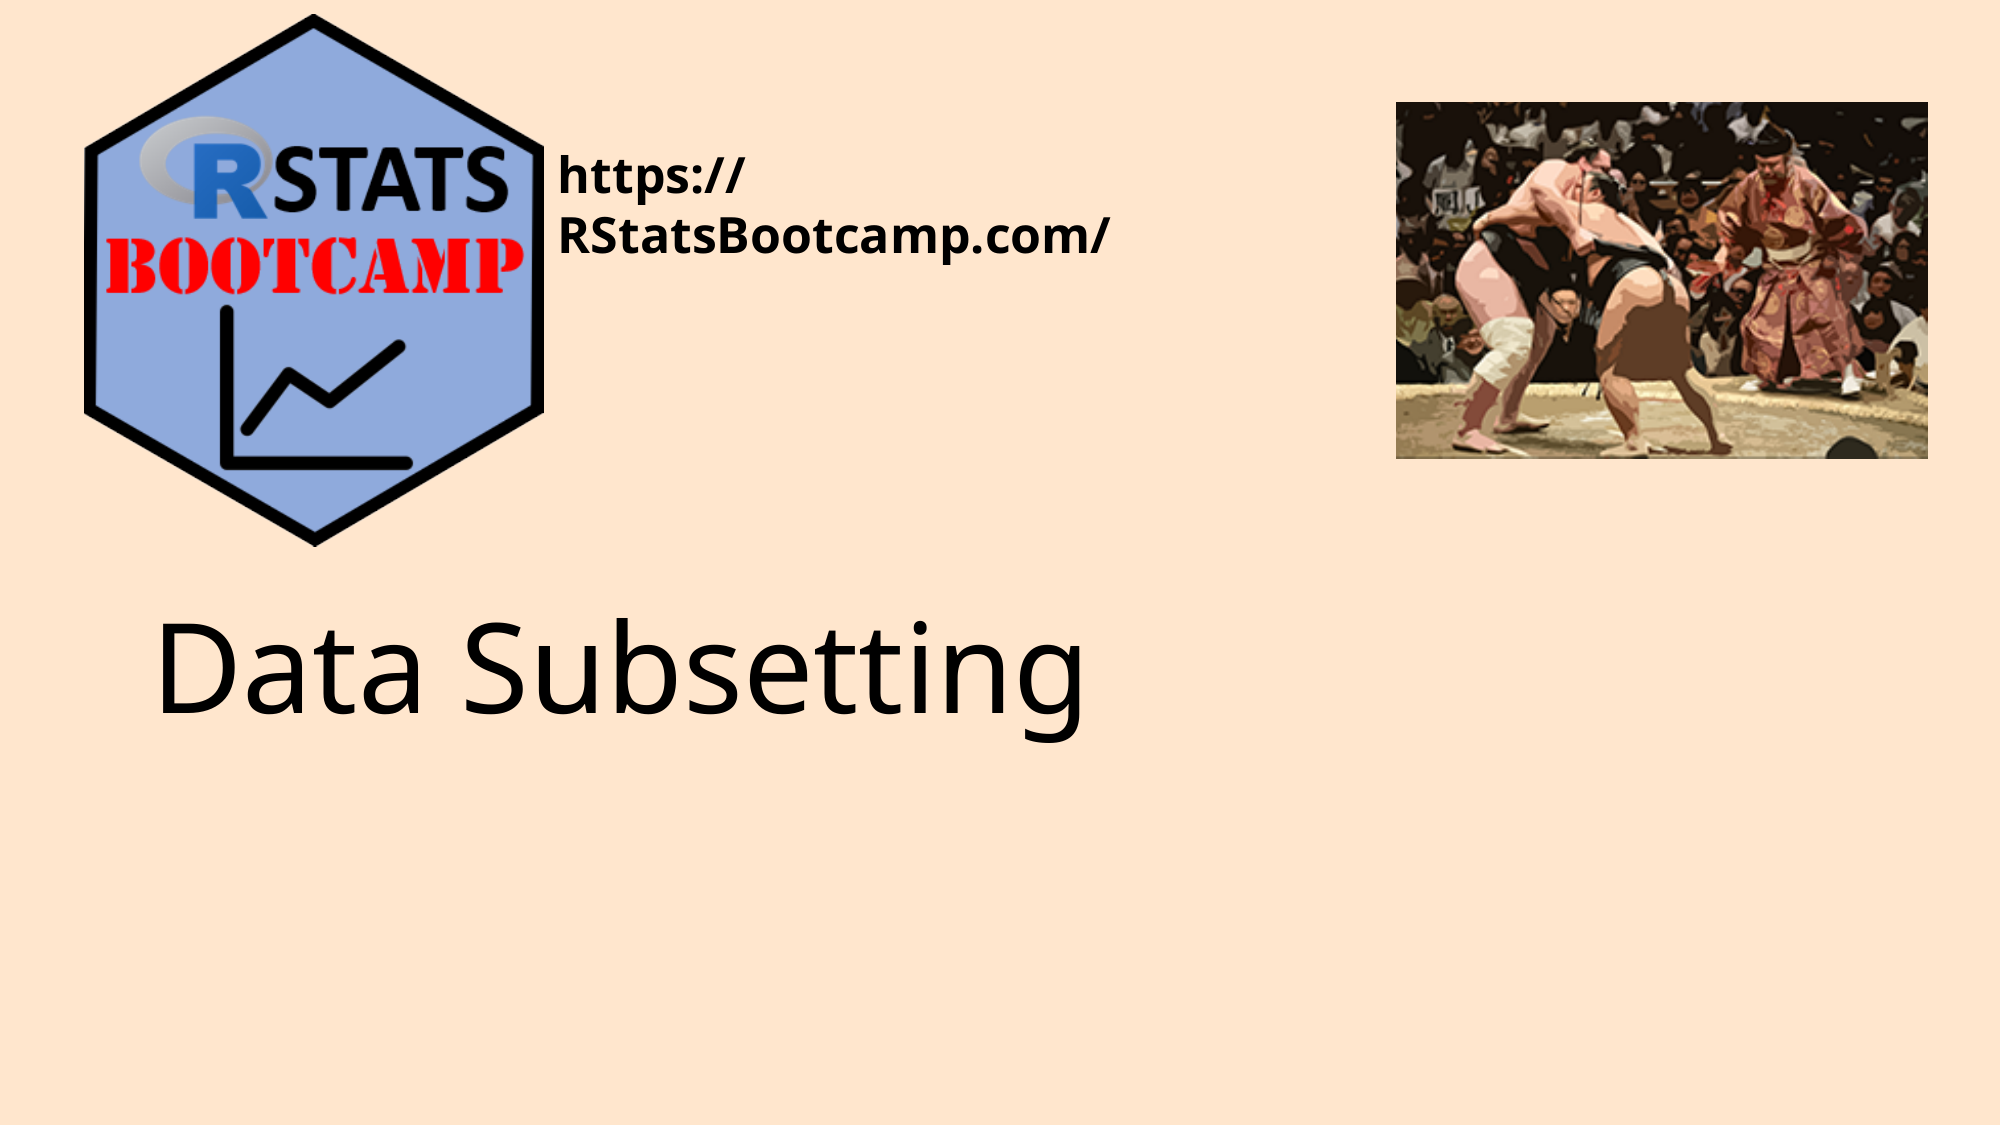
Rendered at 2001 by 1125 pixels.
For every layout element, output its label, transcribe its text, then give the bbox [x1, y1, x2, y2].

title Data Subsetting [136, 280, 1862, 749]
text_box https://RStatsBootcamp.com/ [544, 136, 1277, 272]
picture [1395, 102, 1929, 459]
picture [83, 14, 544, 547]
